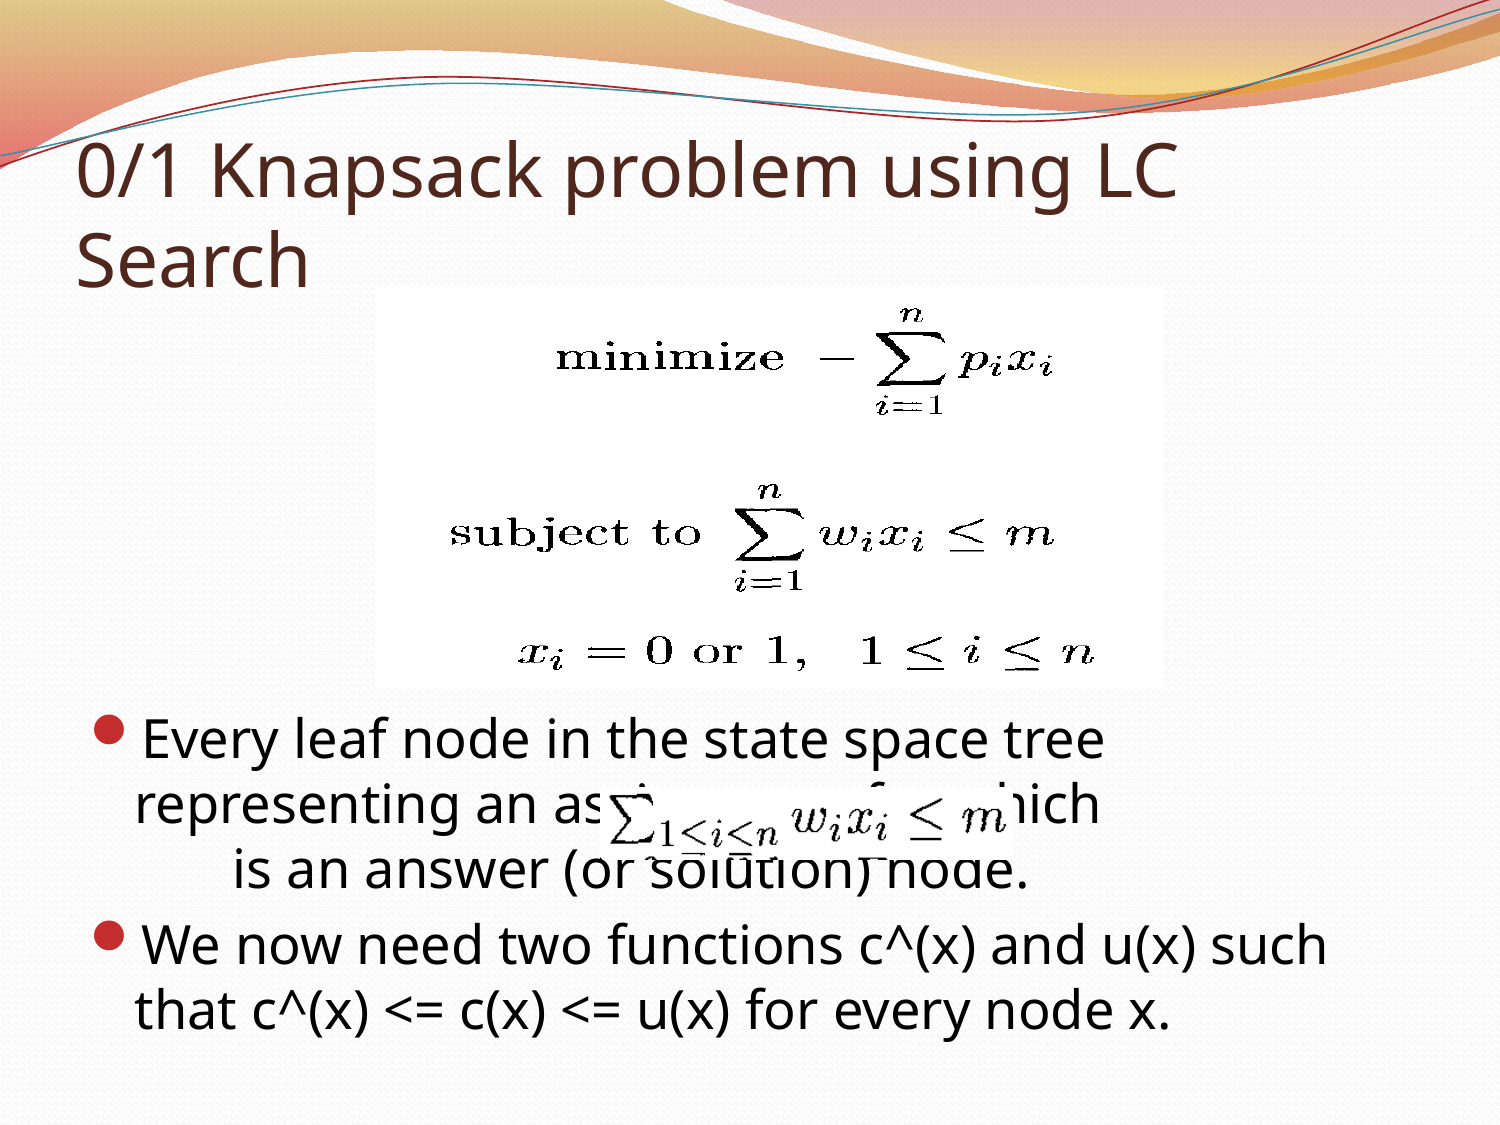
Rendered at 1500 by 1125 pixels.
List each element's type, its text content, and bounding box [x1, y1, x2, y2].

picture [374, 287, 1163, 688]
picture [599, 787, 1013, 860]
list Every leaf node in the state space tree representing an assignment for which is an answer (or solution) node. We now need two functions c^(x) and u(x) such that c^(x) <= c(x) <= u(x) for every node x. [75, 317, 1425, 1125]
title 0/1 Knapsack problem using LC Search [75, 115, 1425, 303]
